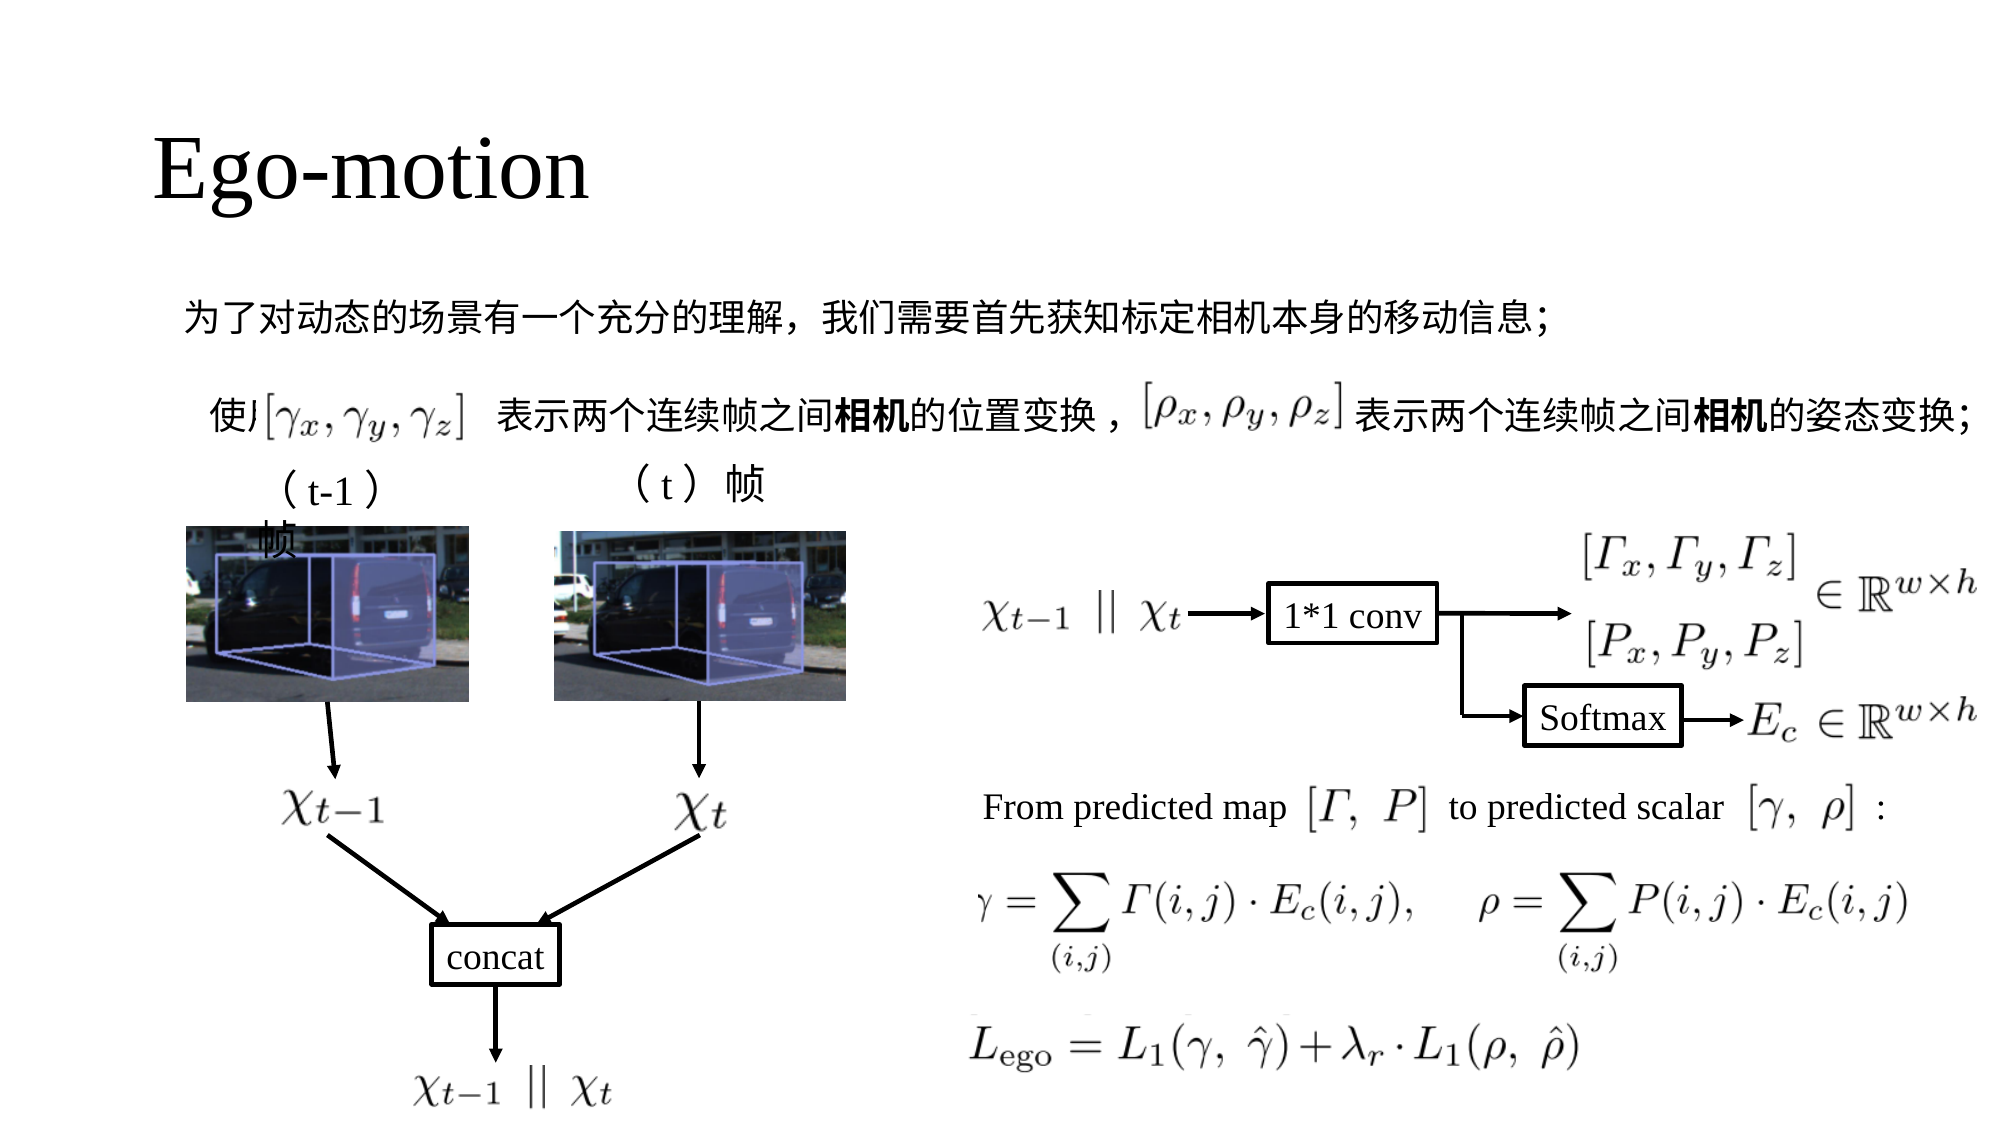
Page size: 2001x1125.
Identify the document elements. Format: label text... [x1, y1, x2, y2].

text_box 1*1 conv [1268, 583, 1438, 643]
picture [401, 1065, 619, 1116]
text_box 为了对动态的场景有一个充分的理解，我们需要首先获知标定相机本身的移动信息； [168, 286, 1586, 346]
text_box From predicted map to predicted scalar : [1862, 775, 1903, 835]
text_box Softmax [1524, 685, 1682, 746]
picture [1571, 526, 1981, 677]
picture [270, 779, 400, 836]
text_box 使用 表示两个连续帧之间相机的位置变换 ， 表示两个连续帧之间相机的姿态变换； [194, 385, 256, 445]
picture [256, 383, 469, 446]
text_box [327, 835, 450, 925]
text_box （t-1）帧 [256, 463, 437, 526]
text_box From predicted map to predicted scalar : [1438, 775, 1734, 835]
title Ego-motion [137, 59, 1863, 278]
picture [1734, 768, 1862, 845]
text_box （t）帧 [609, 458, 791, 509]
picture [1745, 686, 1981, 754]
picture [554, 530, 846, 701]
picture [1135, 369, 1345, 436]
picture [971, 590, 1188, 641]
picture [185, 526, 469, 702]
picture [978, 851, 1914, 977]
text_box From predicted map to predicted scalar : [967, 775, 1300, 835]
text_box concat [431, 924, 560, 985]
picture [1300, 773, 1438, 838]
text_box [536, 835, 700, 925]
picture [955, 1014, 1581, 1085]
picture [667, 786, 733, 836]
text_box 使用 表示两个连续帧之间相机的位置变换 ， 表示两个连续帧之间相机的姿态变换； [469, 385, 2000, 445]
